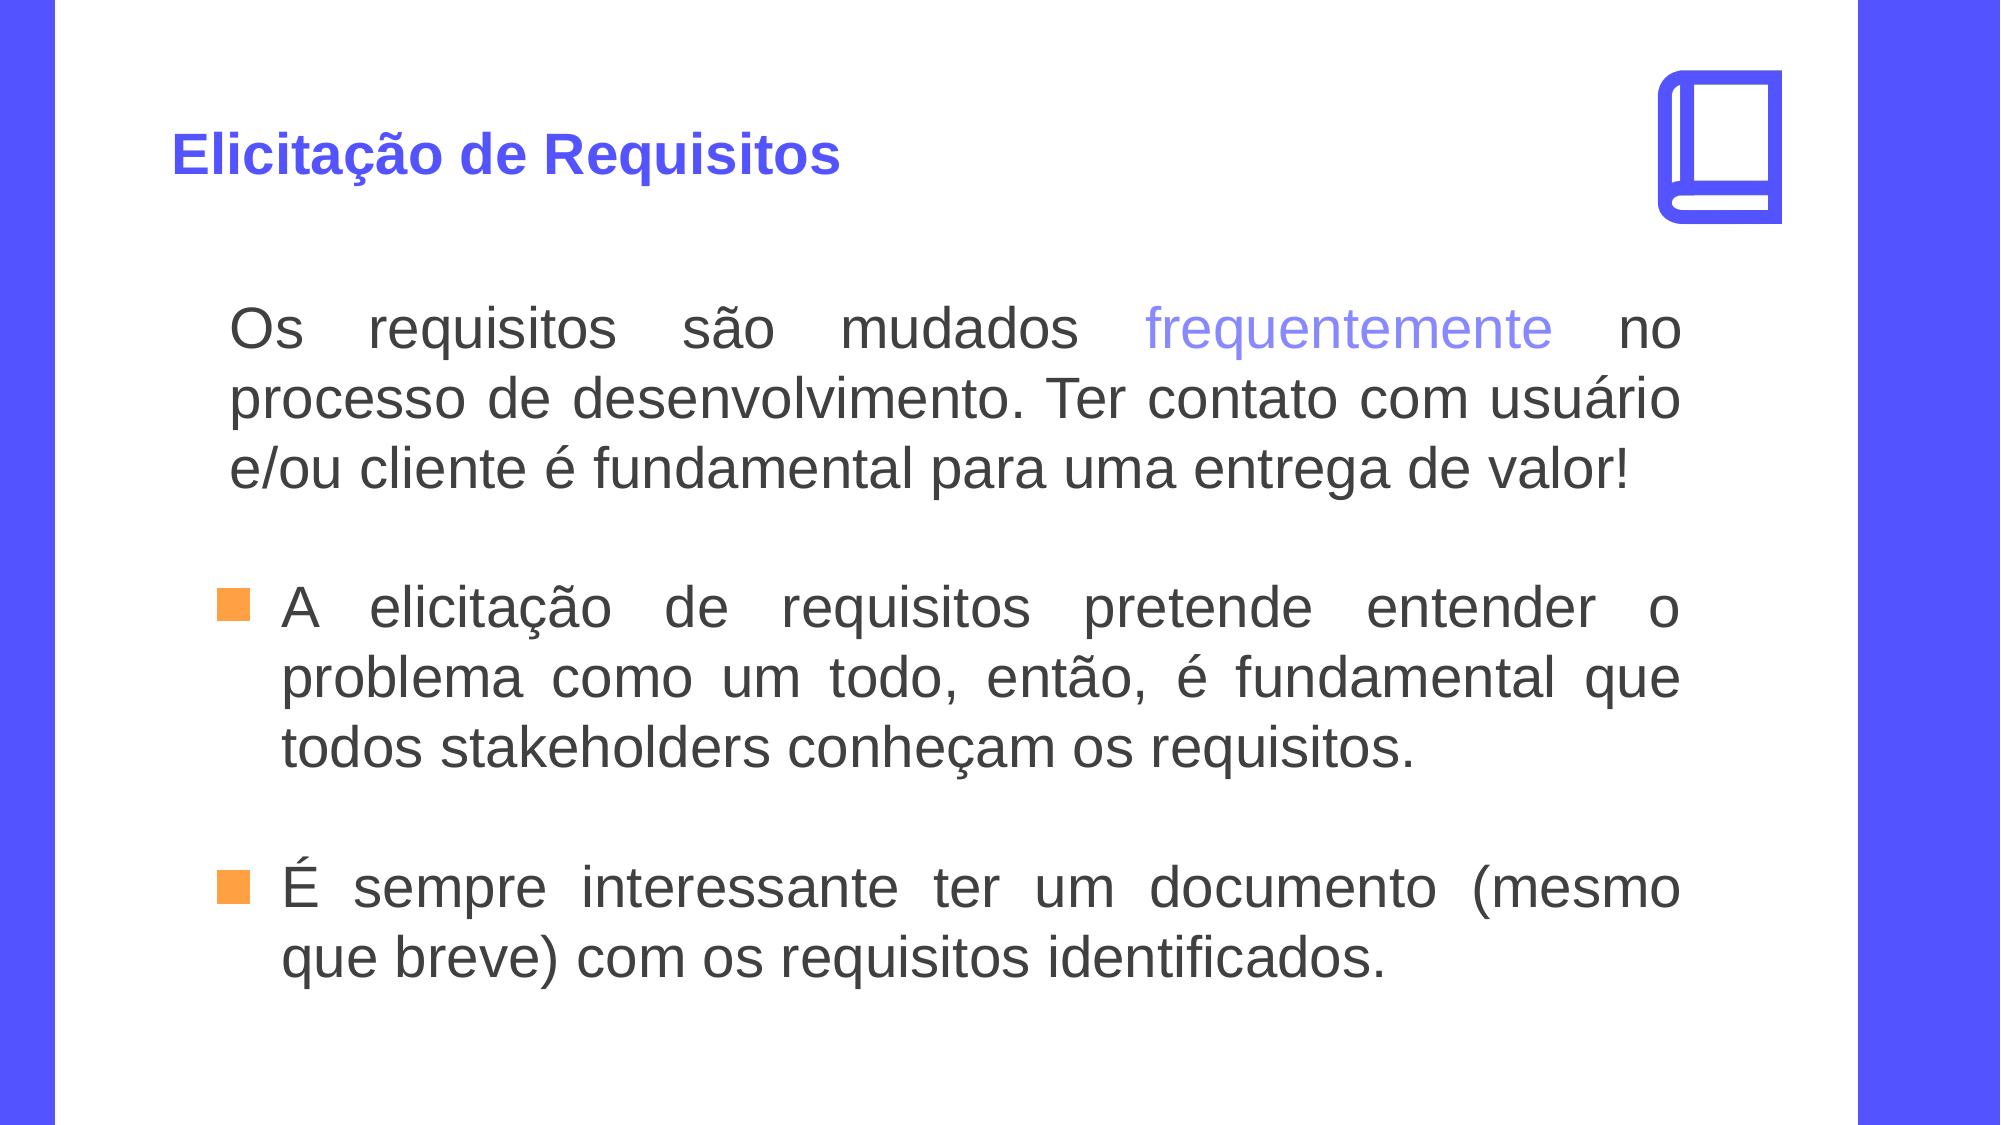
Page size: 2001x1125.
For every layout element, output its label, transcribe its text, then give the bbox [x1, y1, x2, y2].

picture [1655, 69, 1783, 225]
text_box [217, 870, 250, 904]
text_box [217, 588, 250, 621]
text_box Os requisitos são mudados frequentemente no processo de desenvolvimento. Ter contato com usuário e/ou cliente é fundamental para uma entrega de valor! [214, 282, 1699, 508]
text_box A elicitação de requisitos pretende entender o problema como um todo, então, é fundamental que todos stakeholders conheçam os requisitos. É sempre interessante ter um documento (mesmo que breve) com os requisitos identificados. [266, 561, 1699, 997]
text_box [0, 0, 55, 1125]
text_box [1858, 0, 2000, 1125]
text_box Elicitação de Requisitos [156, 117, 1258, 202]
